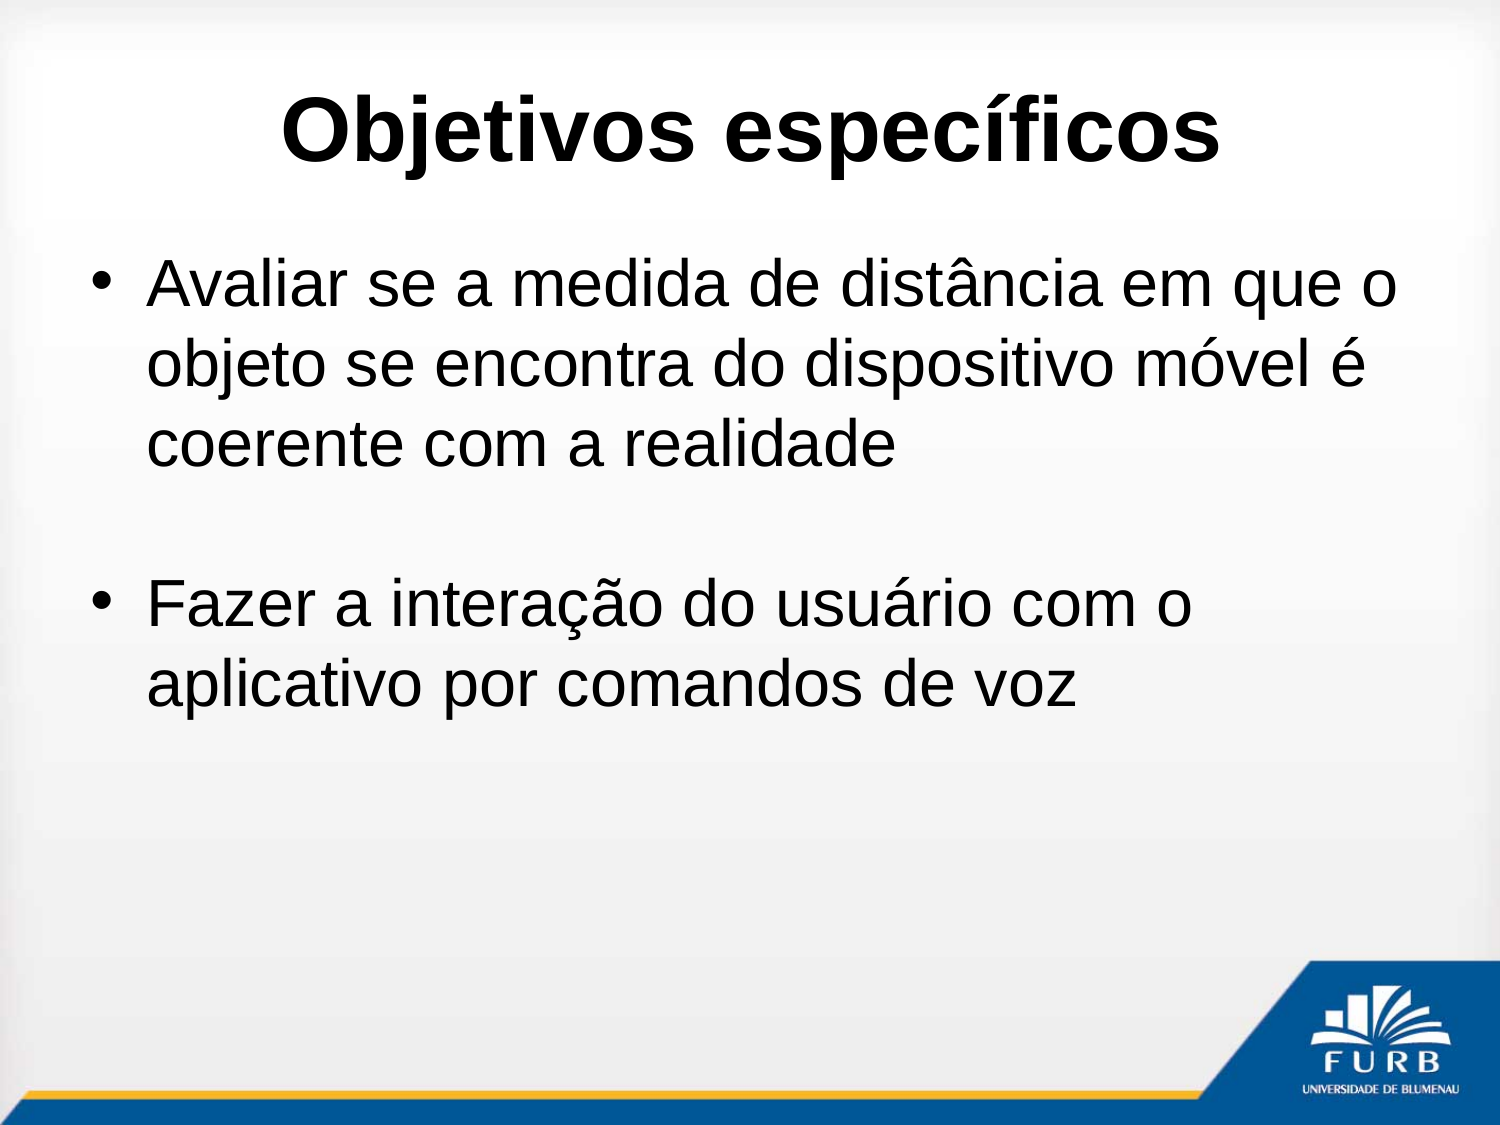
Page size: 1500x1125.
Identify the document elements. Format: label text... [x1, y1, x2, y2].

title Objetivos específicos [76, 30, 1427, 219]
list Avaliar se a medida de distância em que o objeto se encontra do dispositivo móvel é coerente com a realidade Fazer a interação do usuário com o aplicativo por comandos de voz [75, 231, 1425, 1000]
picture [0, 0, 1500, 1125]
